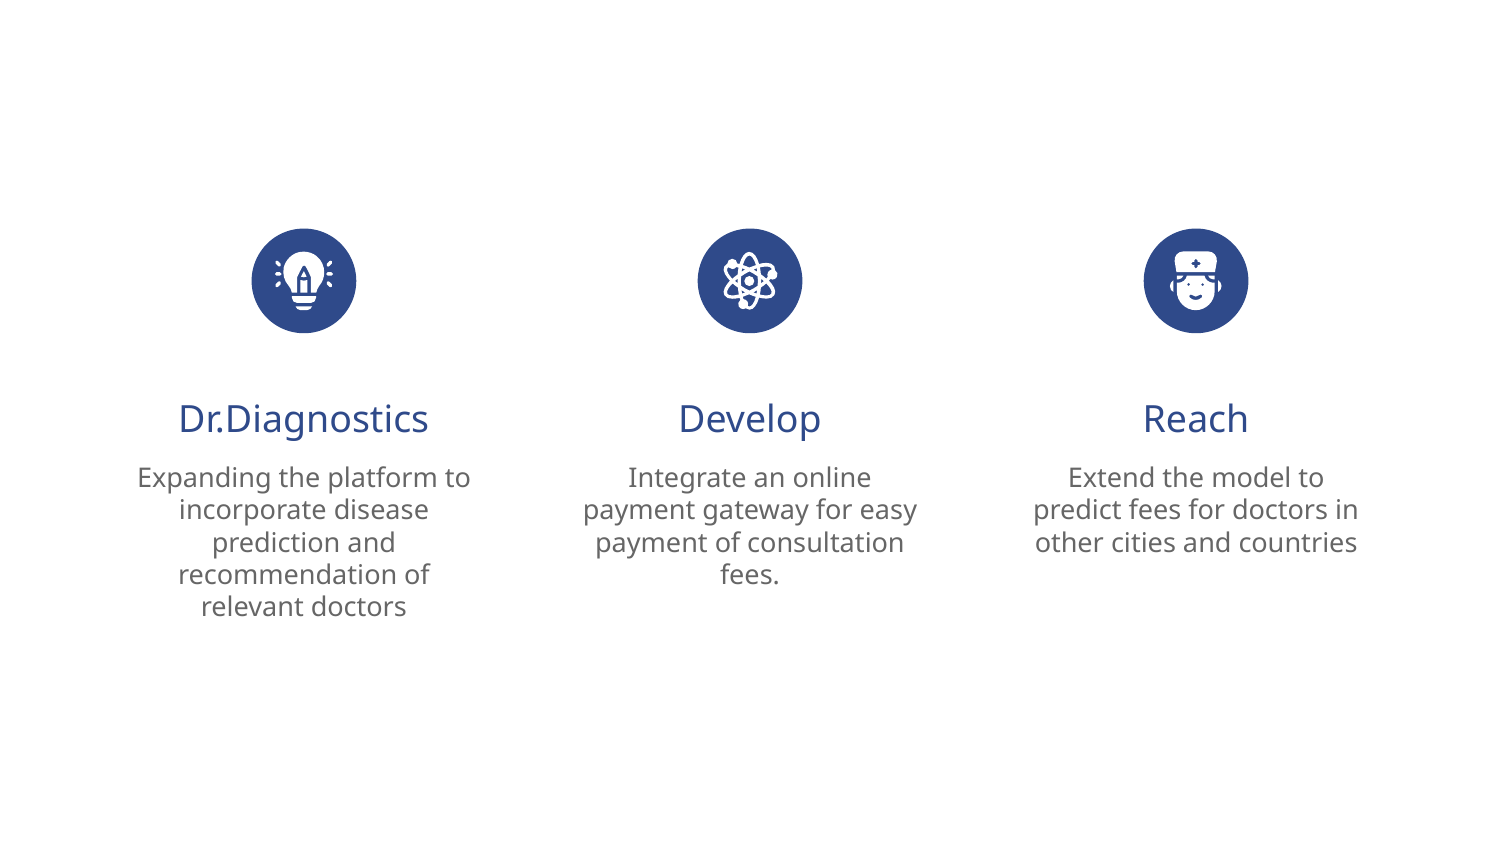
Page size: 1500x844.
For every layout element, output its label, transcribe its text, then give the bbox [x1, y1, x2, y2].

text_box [721, 251, 779, 310]
text_box [697, 228, 803, 334]
subtitle Integrate an online payment gateway for easy payment of consultation fees. [563, 444, 937, 572]
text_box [1169, 251, 1222, 311]
subtitle Expanding the platform to incorporate disease prediction and recommendation of relevant doctors [117, 444, 491, 634]
title Dr.Diagnostics [117, 379, 491, 444]
title Develop [563, 379, 937, 444]
text_box [1143, 228, 1249, 334]
title Reach [1009, 379, 1383, 444]
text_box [251, 228, 357, 334]
subtitle Extend the model to predict fees for doctors in other cities and countries [1009, 444, 1383, 572]
